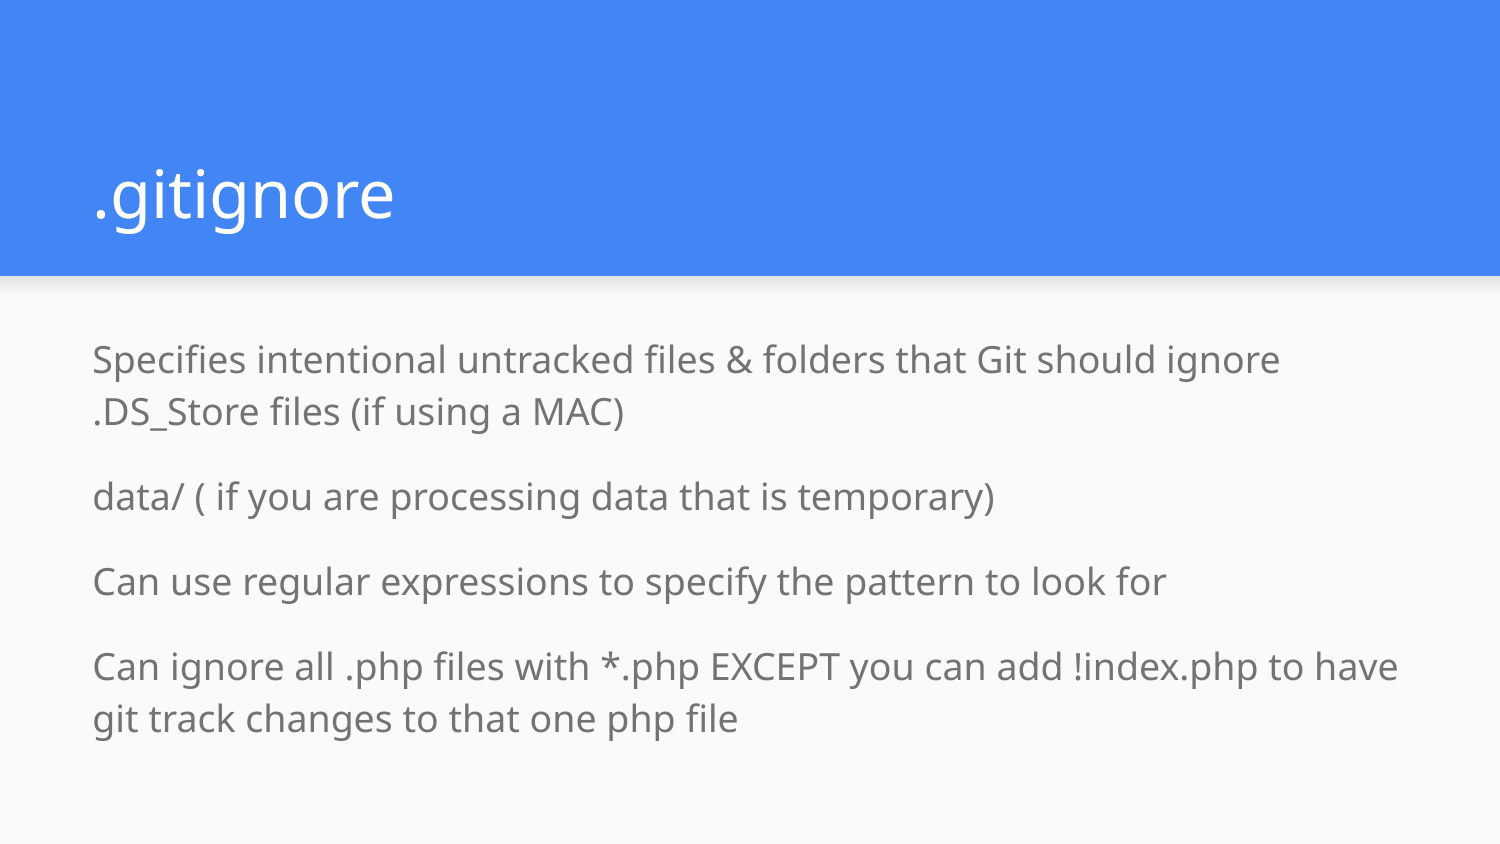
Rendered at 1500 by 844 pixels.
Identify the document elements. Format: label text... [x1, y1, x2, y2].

list Specifies intentional untracked files & folders that Git should ignore .DS_Store files (if using a MAC) data/ ( if you are processing data that is temporary) Can use regular expressions to specify the pattern to look for Can ignore all .php files with *.php EXCEPT you can add !index.php to have git track changes to that one php file [77, 314, 1427, 760]
title .gitignore [77, 121, 1427, 248]
